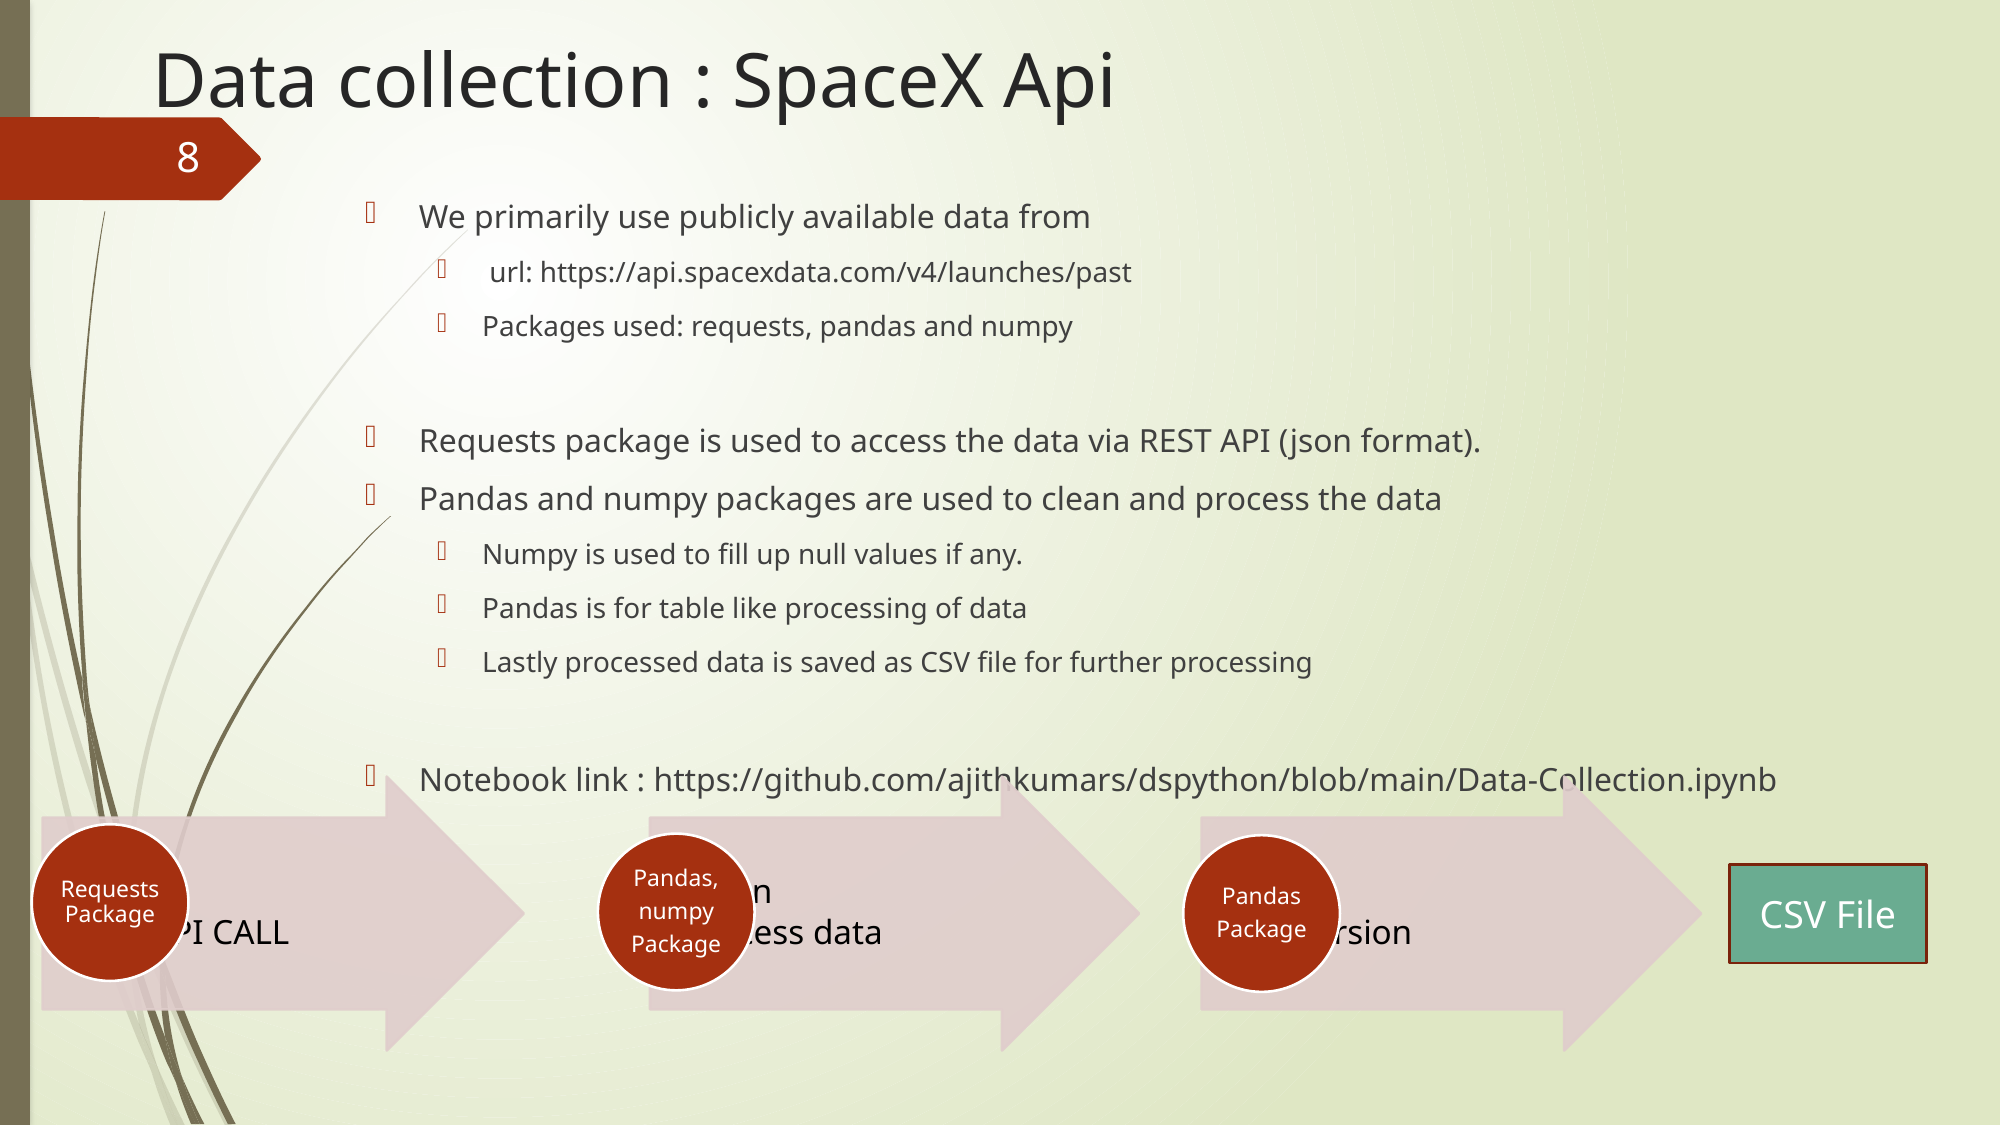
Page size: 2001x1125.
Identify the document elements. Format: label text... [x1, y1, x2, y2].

list We primarily use publicly available data from url: https://api.spacexdata.com/v4/launches/past Packages used: requests, pandas and numpy Requests package is used to access the data via REST API (json format). Pandas and numpy packages are used to clean and process the data Numpy is used to fill up null values if any. Pandas is for table like processing of data Lastly processed data is saved as CSV file for further processing Notebook link : https://github.com/ajithkumars/dspython/blob/main/Data-Collection.ipynb [350, 189, 1913, 774]
title Data collection : SpaceX Api [137, 25, 1863, 243]
slide_number 8 [87, 129, 216, 190]
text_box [31, 776, 1944, 1051]
